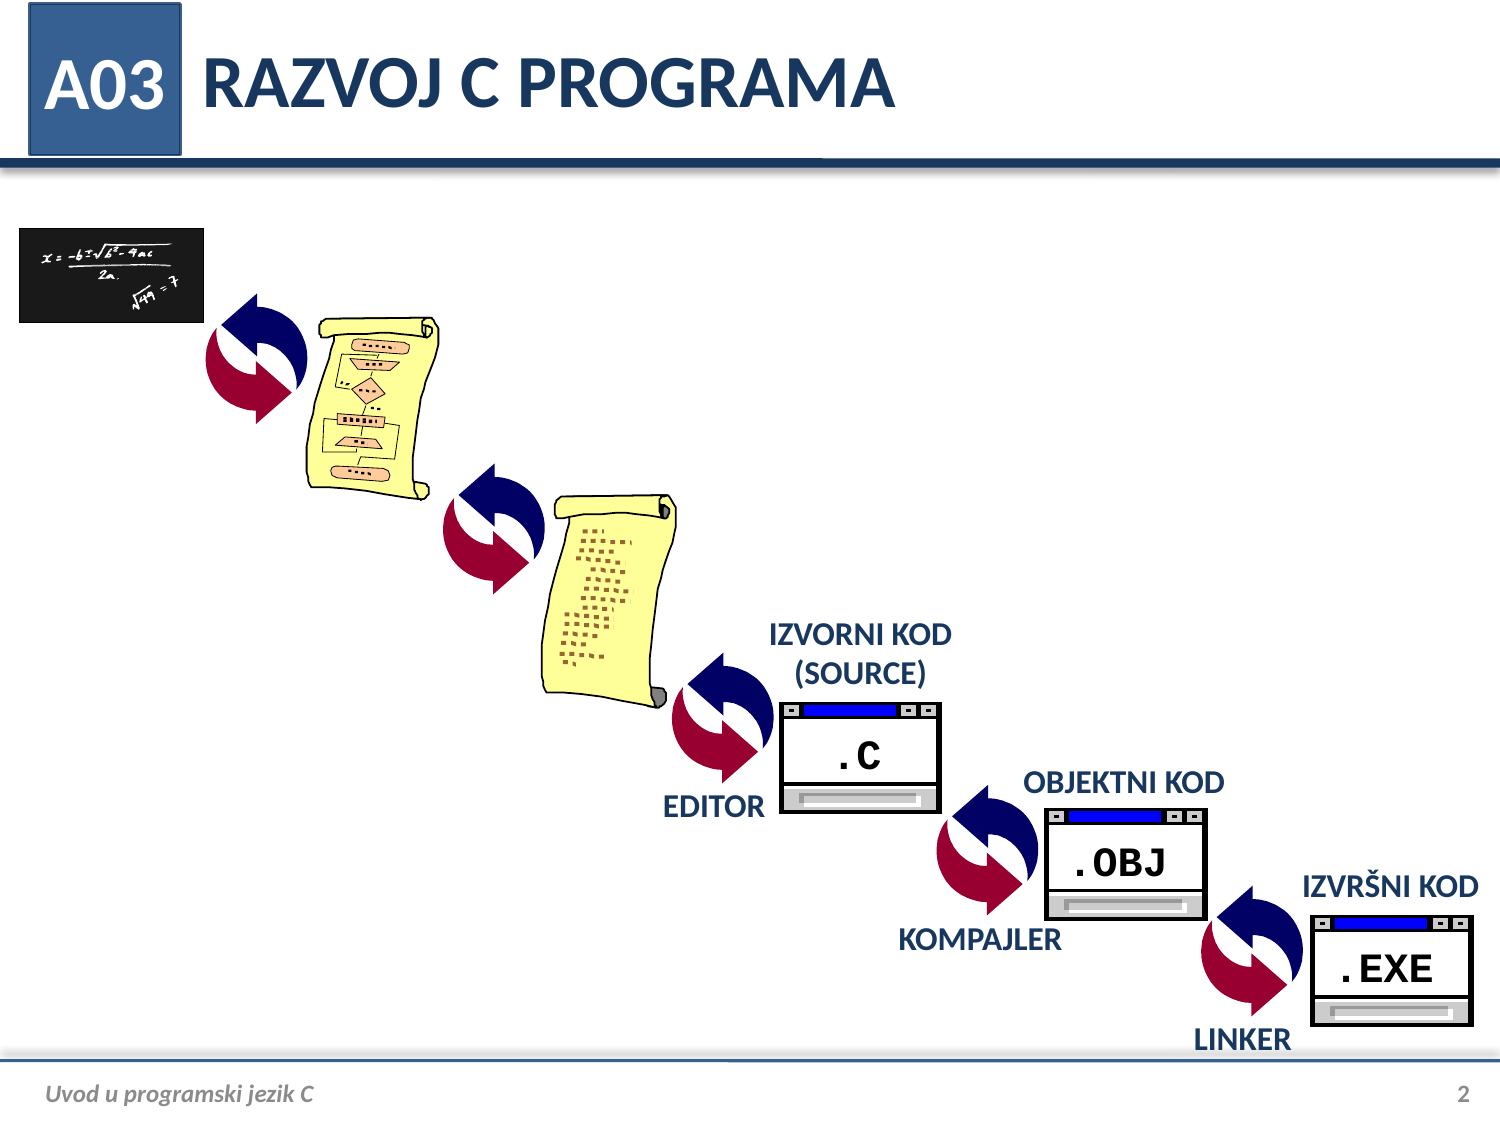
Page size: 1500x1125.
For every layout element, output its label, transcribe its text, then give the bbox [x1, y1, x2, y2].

text_box LINKER [1179, 1009, 1307, 1065]
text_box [778, 702, 942, 815]
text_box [18, 228, 204, 323]
title RAZVOJ C PROGRAMA [187, 2, 1470, 153]
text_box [1044, 808, 1208, 921]
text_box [541, 494, 677, 708]
text_box KOMPAJLER [883, 910, 1078, 965]
text_box EDITOR [648, 776, 781, 832]
picture [1184, 898, 1320, 1004]
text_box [1310, 915, 1474, 1027]
footer Uvod u programski jezik C [30, 1065, 1395, 1119]
picture [426, 476, 562, 582]
text_box IZVRŠNI KOD [1287, 856, 1495, 912]
slide_number 2 [1395, 1065, 1470, 1119]
picture [919, 797, 1055, 903]
picture [188, 305, 324, 412]
text_box OBJEKTNI KOD [1008, 752, 1240, 808]
text_box IZVORNI KOD (SOURCE) [753, 604, 968, 700]
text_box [306, 317, 439, 501]
picture [655, 665, 791, 771]
list A03 [30, 4, 180, 155]
